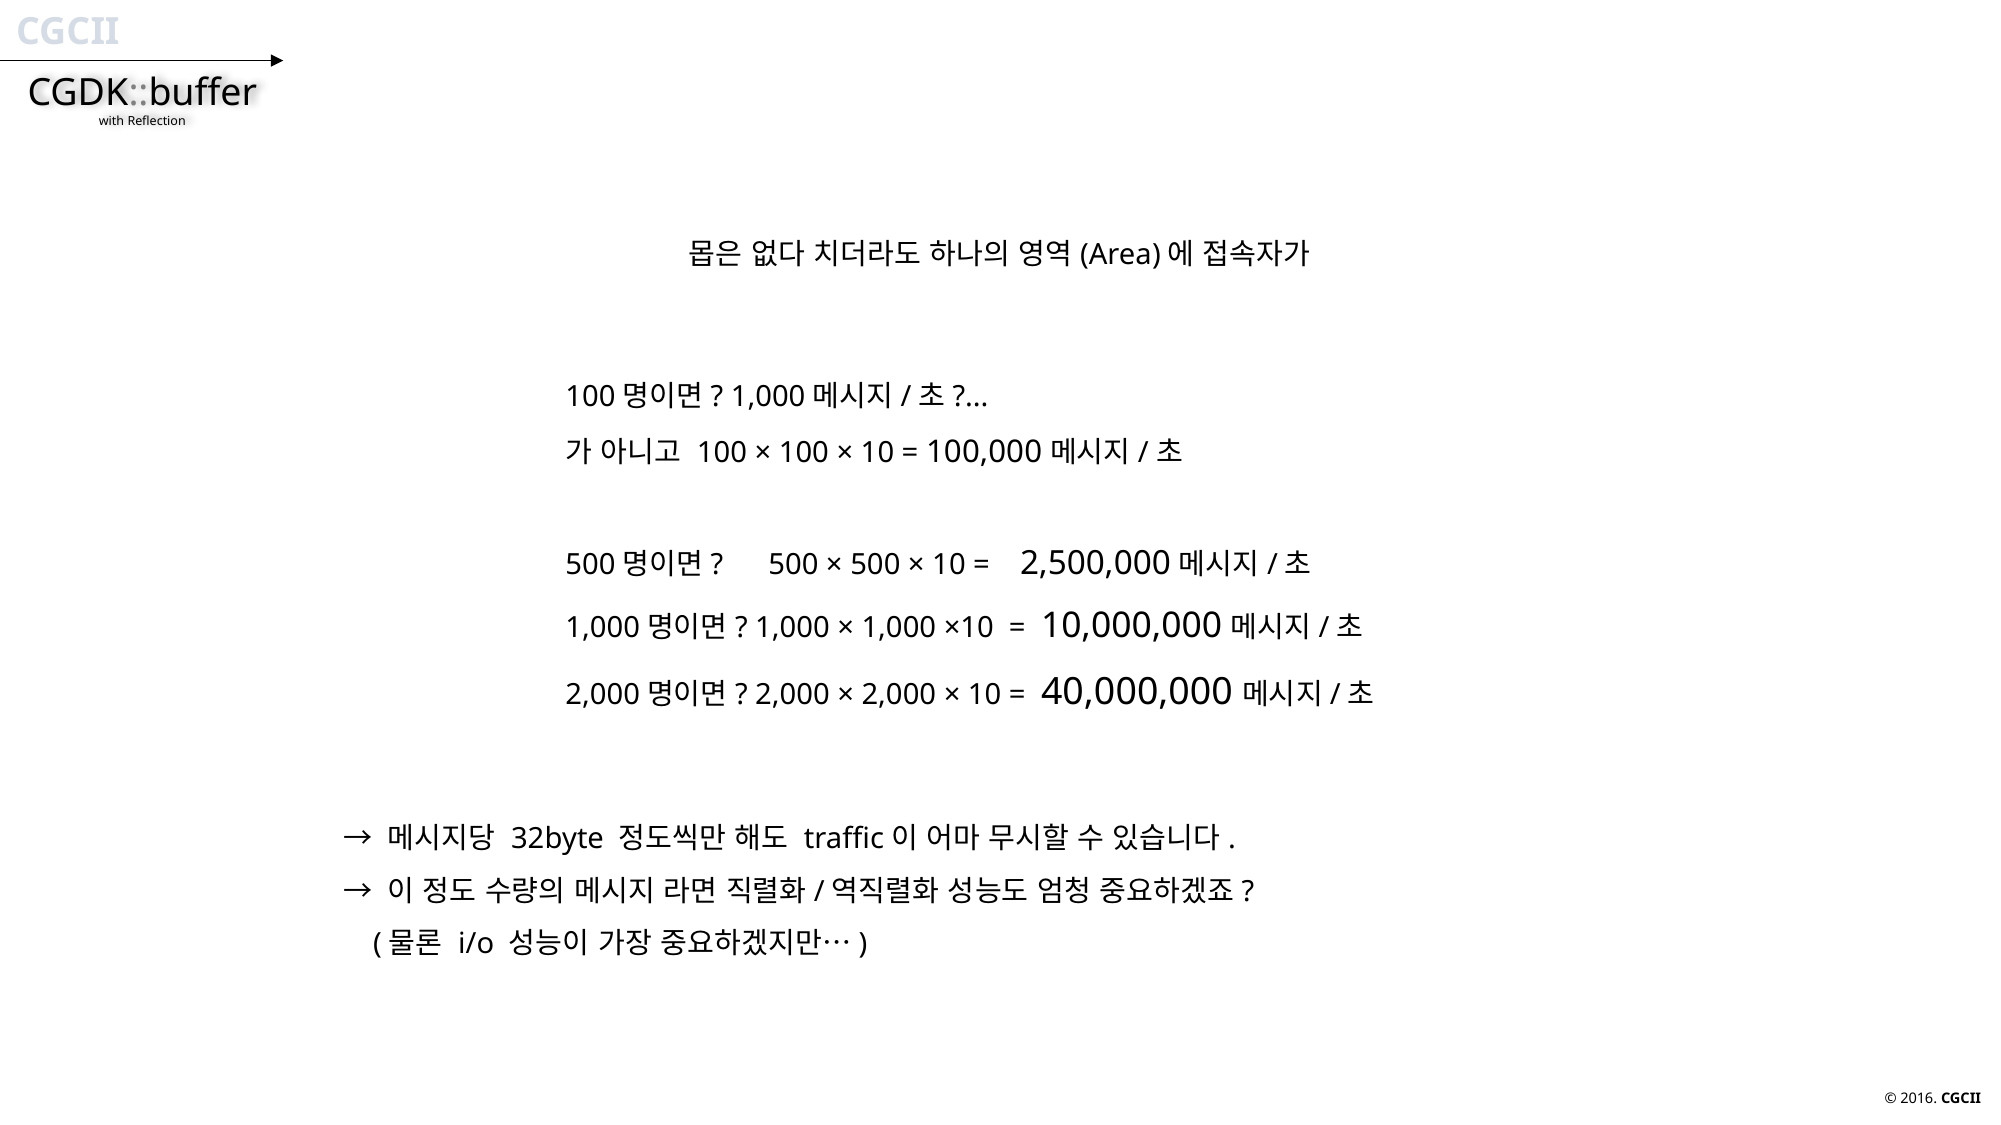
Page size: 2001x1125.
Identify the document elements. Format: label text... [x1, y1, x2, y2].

text_box © 2016. CGCII [1598, 1084, 1997, 1124]
text_box → 메시지당 32byte 정도씩만 해도 traffic이 어마 무시할 수 있습니다. → 이 정도 수량의 메시지 라면 직렬화/역직렬화 성능도 엄청 중요하겠죠? (물론 i/o 성능이 가장 중요하겠지만…) [328, 794, 1672, 967]
text_box CGCII [1, 0, 135, 54]
text_box 100명이면? 1,000메시지/초?... 가 아니고 100 × 100 × 10 = 100,000메시지/초 500명이면? 500 × 500 × 10 = 2,500,000메시지/초 1,000명이면? 1,000 × 1,000 ×10 = 10,000,000메시지/초 2,000명이면? 2,000 × 2,000 × 10 = 40,000,000메시지/초 [550, 352, 1571, 720]
text_box CGDK::buffer with Reflection [0, 60, 309, 166]
text_box 몹은 없다 치더라도 하나의 영역(Area)에 접속자가 [287, 210, 1713, 278]
